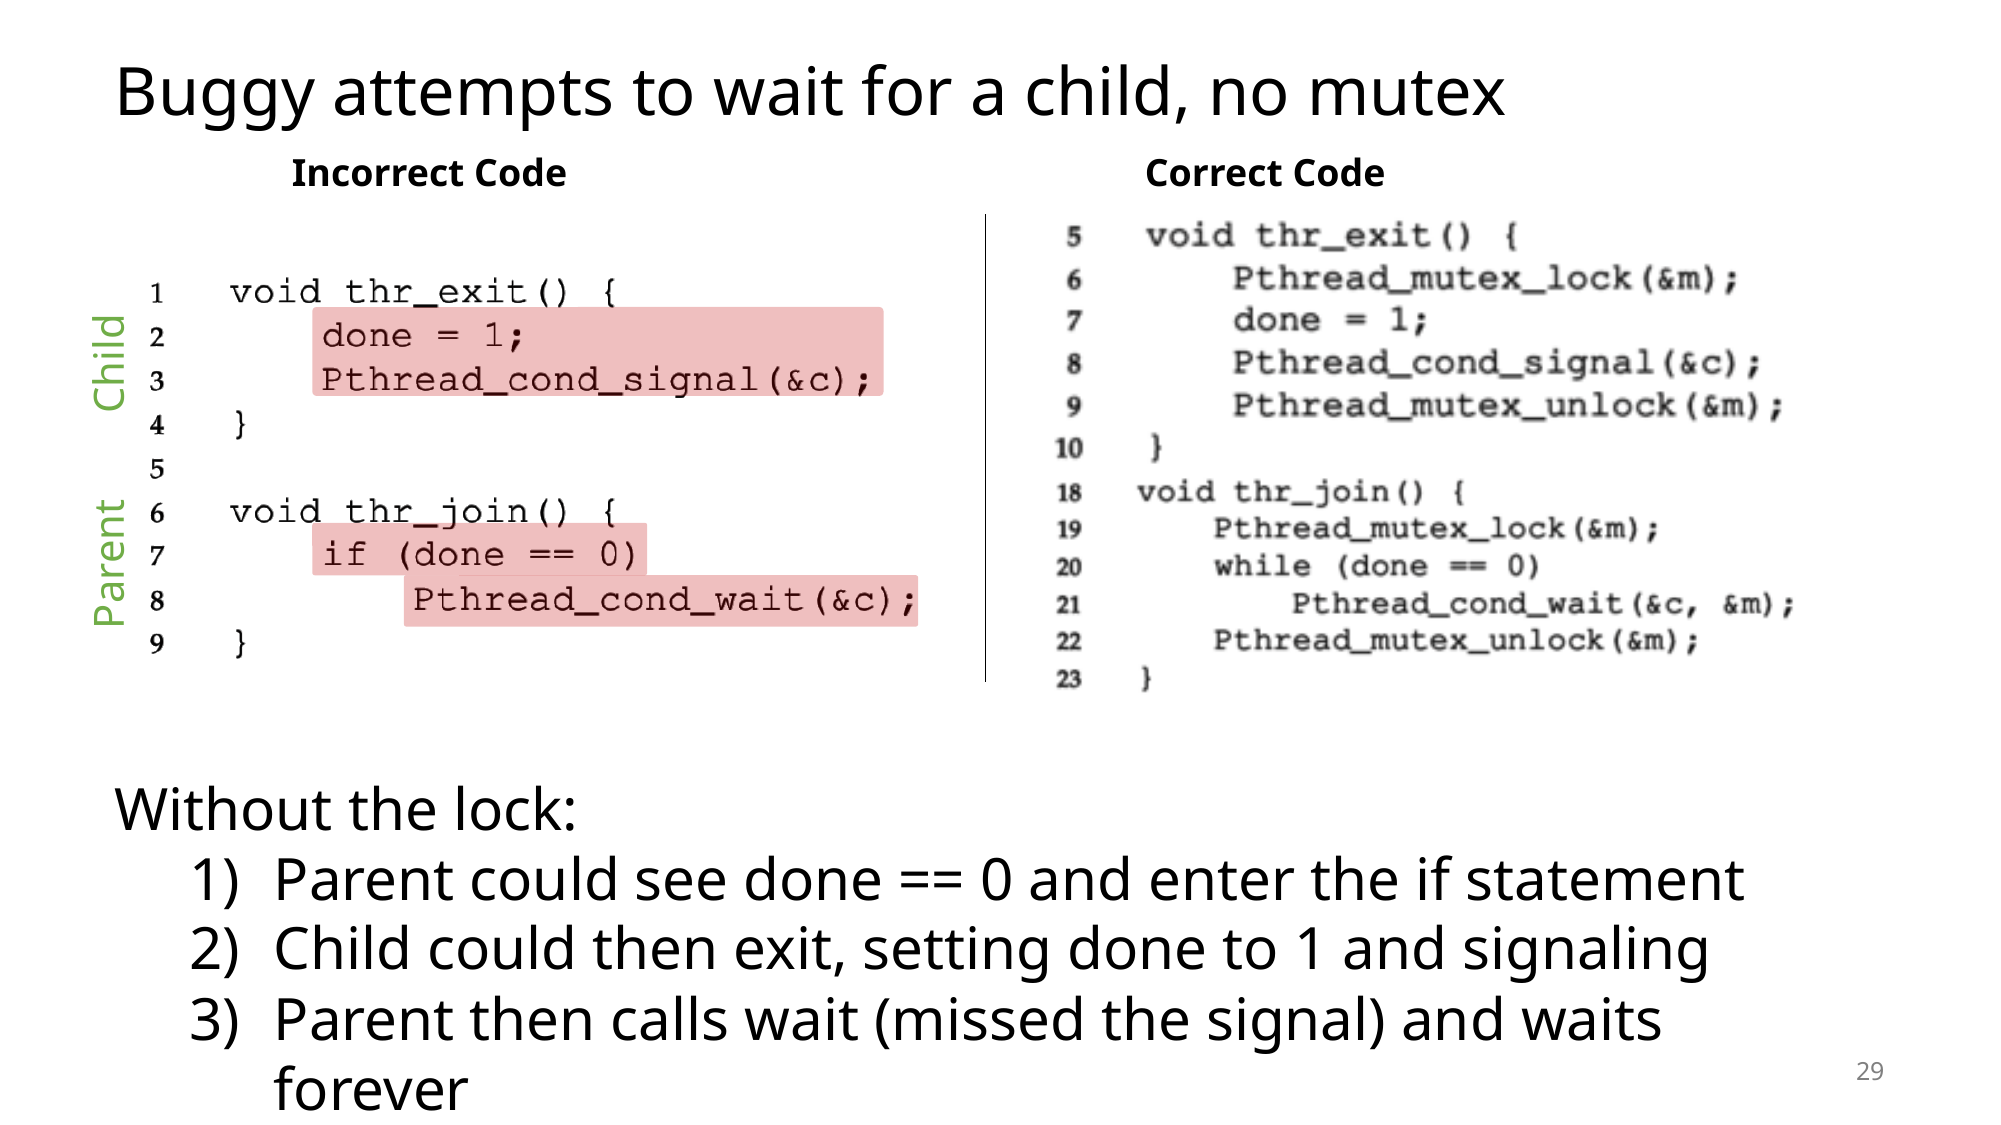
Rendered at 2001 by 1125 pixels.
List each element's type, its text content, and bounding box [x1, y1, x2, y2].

text_box Parent Child [74, 214, 140, 644]
text_box Without the lock: Parent could see done == 0 and enter the if statement Child could then exit, setting done to 1 and signaling Parent then calls wait (missed the signal) and waits forever [99, 764, 1872, 1125]
title Buggy attempts to wait for a child, no mutex [99, 37, 1900, 150]
text_box Correct Code [1130, 141, 1594, 202]
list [139, 276, 919, 660]
slide_number 29 [1872, 1042, 1900, 1103]
picture [1053, 214, 1811, 697]
text_box Incorrect Code [277, 141, 741, 202]
